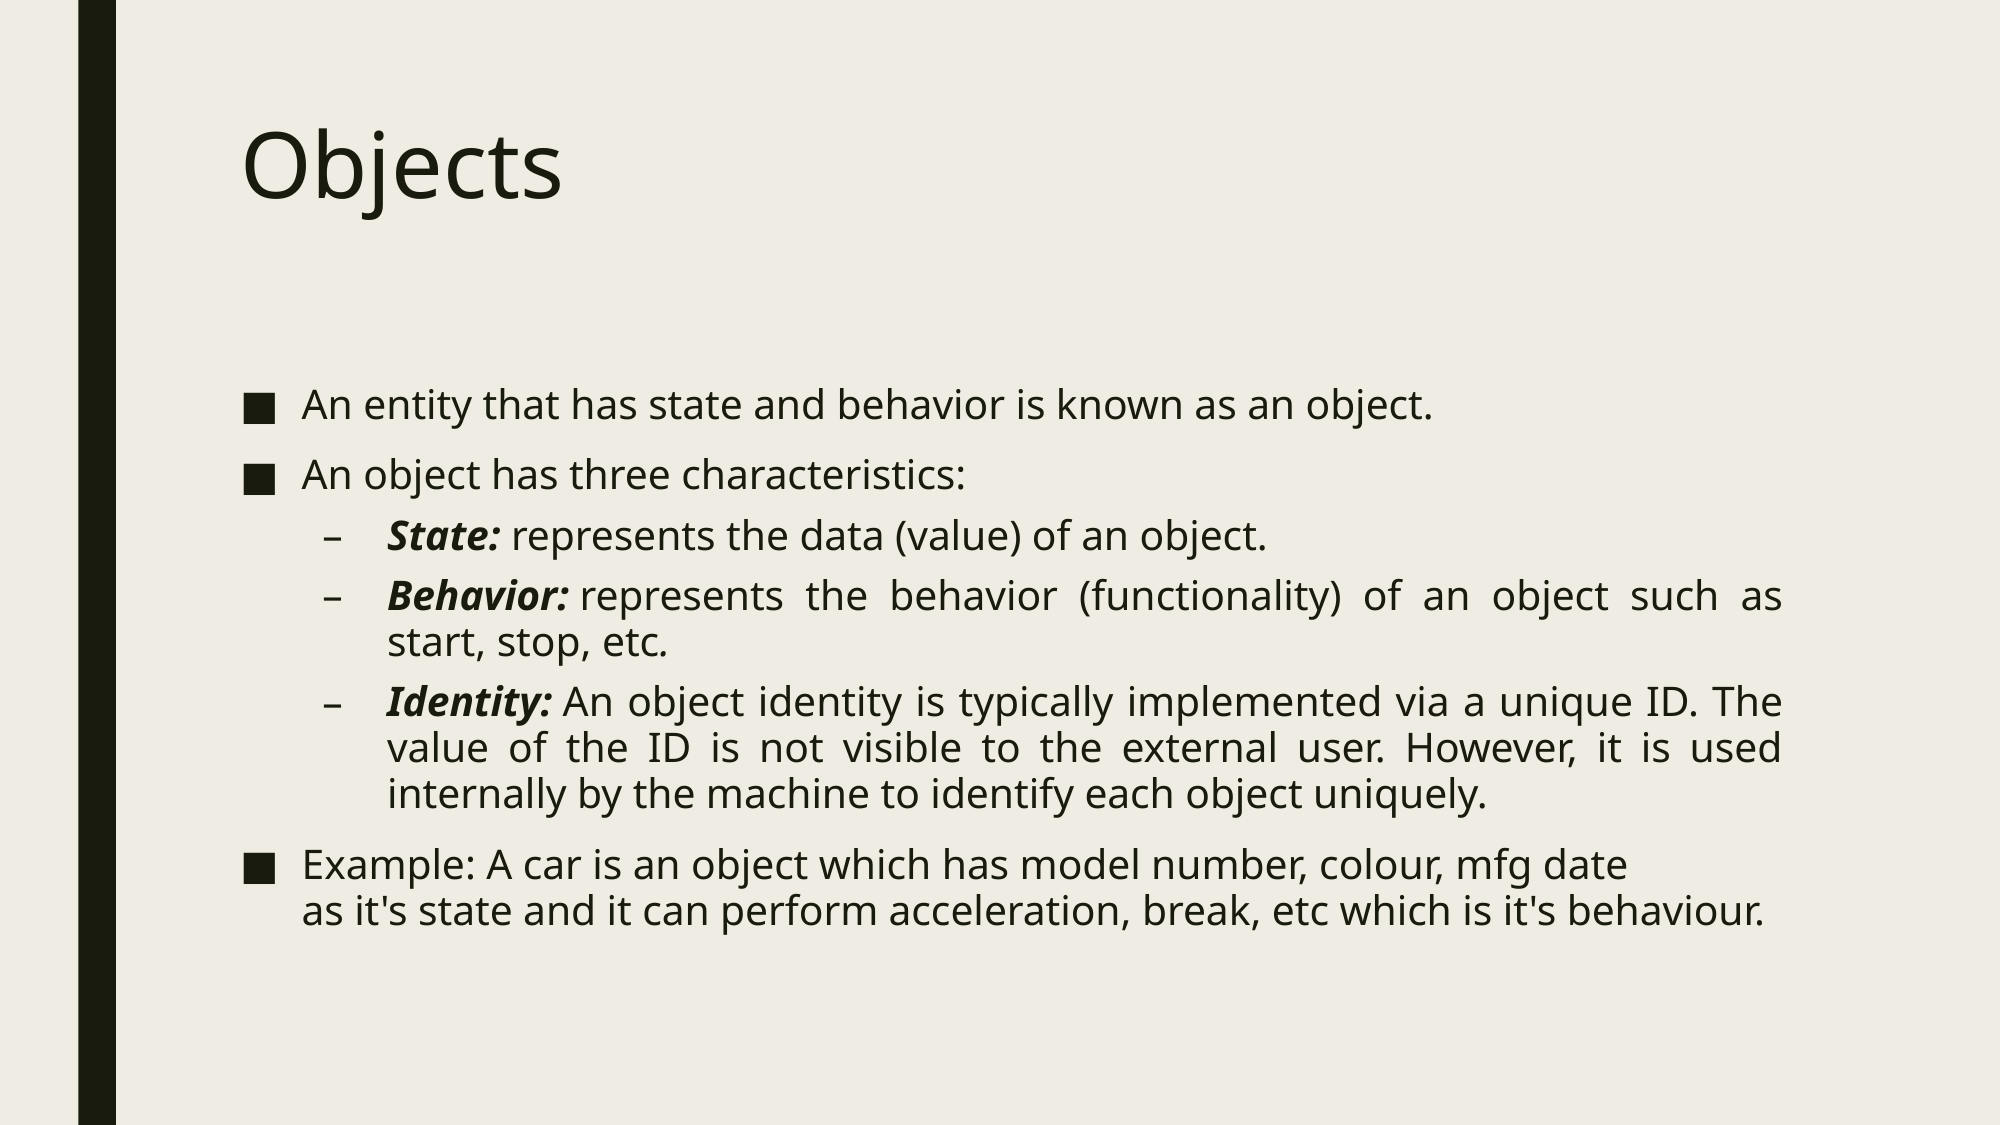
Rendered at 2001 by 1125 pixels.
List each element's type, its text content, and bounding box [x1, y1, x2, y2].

title Objects [225, 112, 1800, 357]
list An entity that has state and behavior is known as an object. An object has three characteristics: State: represents the data (value) of an object. Behavior: represents the behavior (functionality) of an object such as start, stop, etc. Identity: An object identity is typically implemented via a unique ID. The value of the ID is not visible to the external user. However, it is used internally by the machine to identify each object uniquely. Example: A car is an object which has model number, colour, mfg date as it's state and it can perform acceleration, break, etc which is it's behaviour. [225, 375, 1800, 963]
